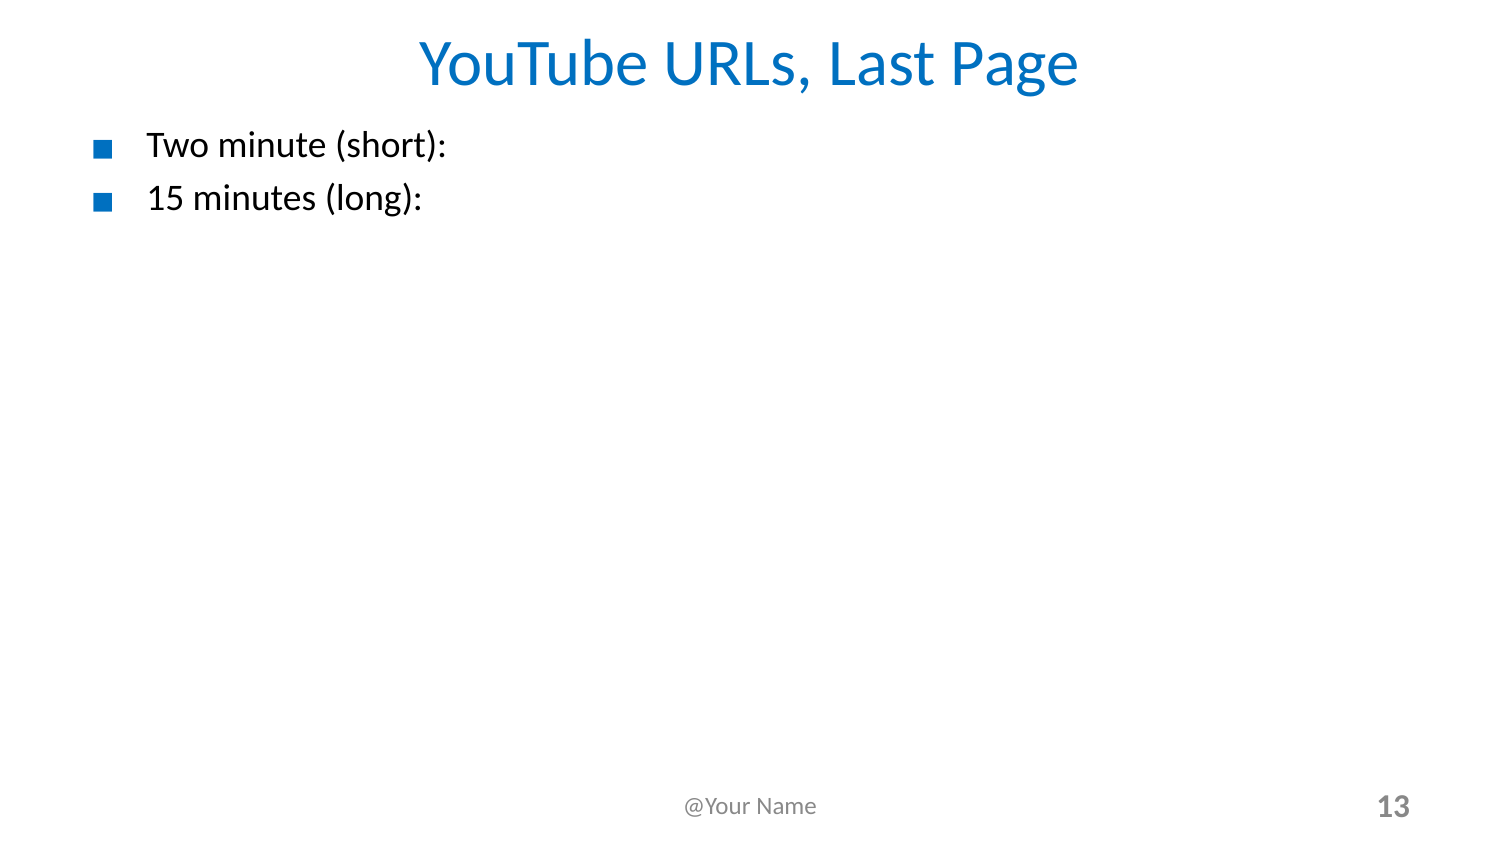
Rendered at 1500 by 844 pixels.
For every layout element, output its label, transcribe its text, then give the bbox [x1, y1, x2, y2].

footer @Your Name [512, 782, 988, 827]
slide_number ‹#› [1074, 782, 1425, 827]
list Two minute (short): 15 minutes (long): [75, 112, 1425, 769]
title YouTube URLs, Last Page [75, 14, 1425, 103]
